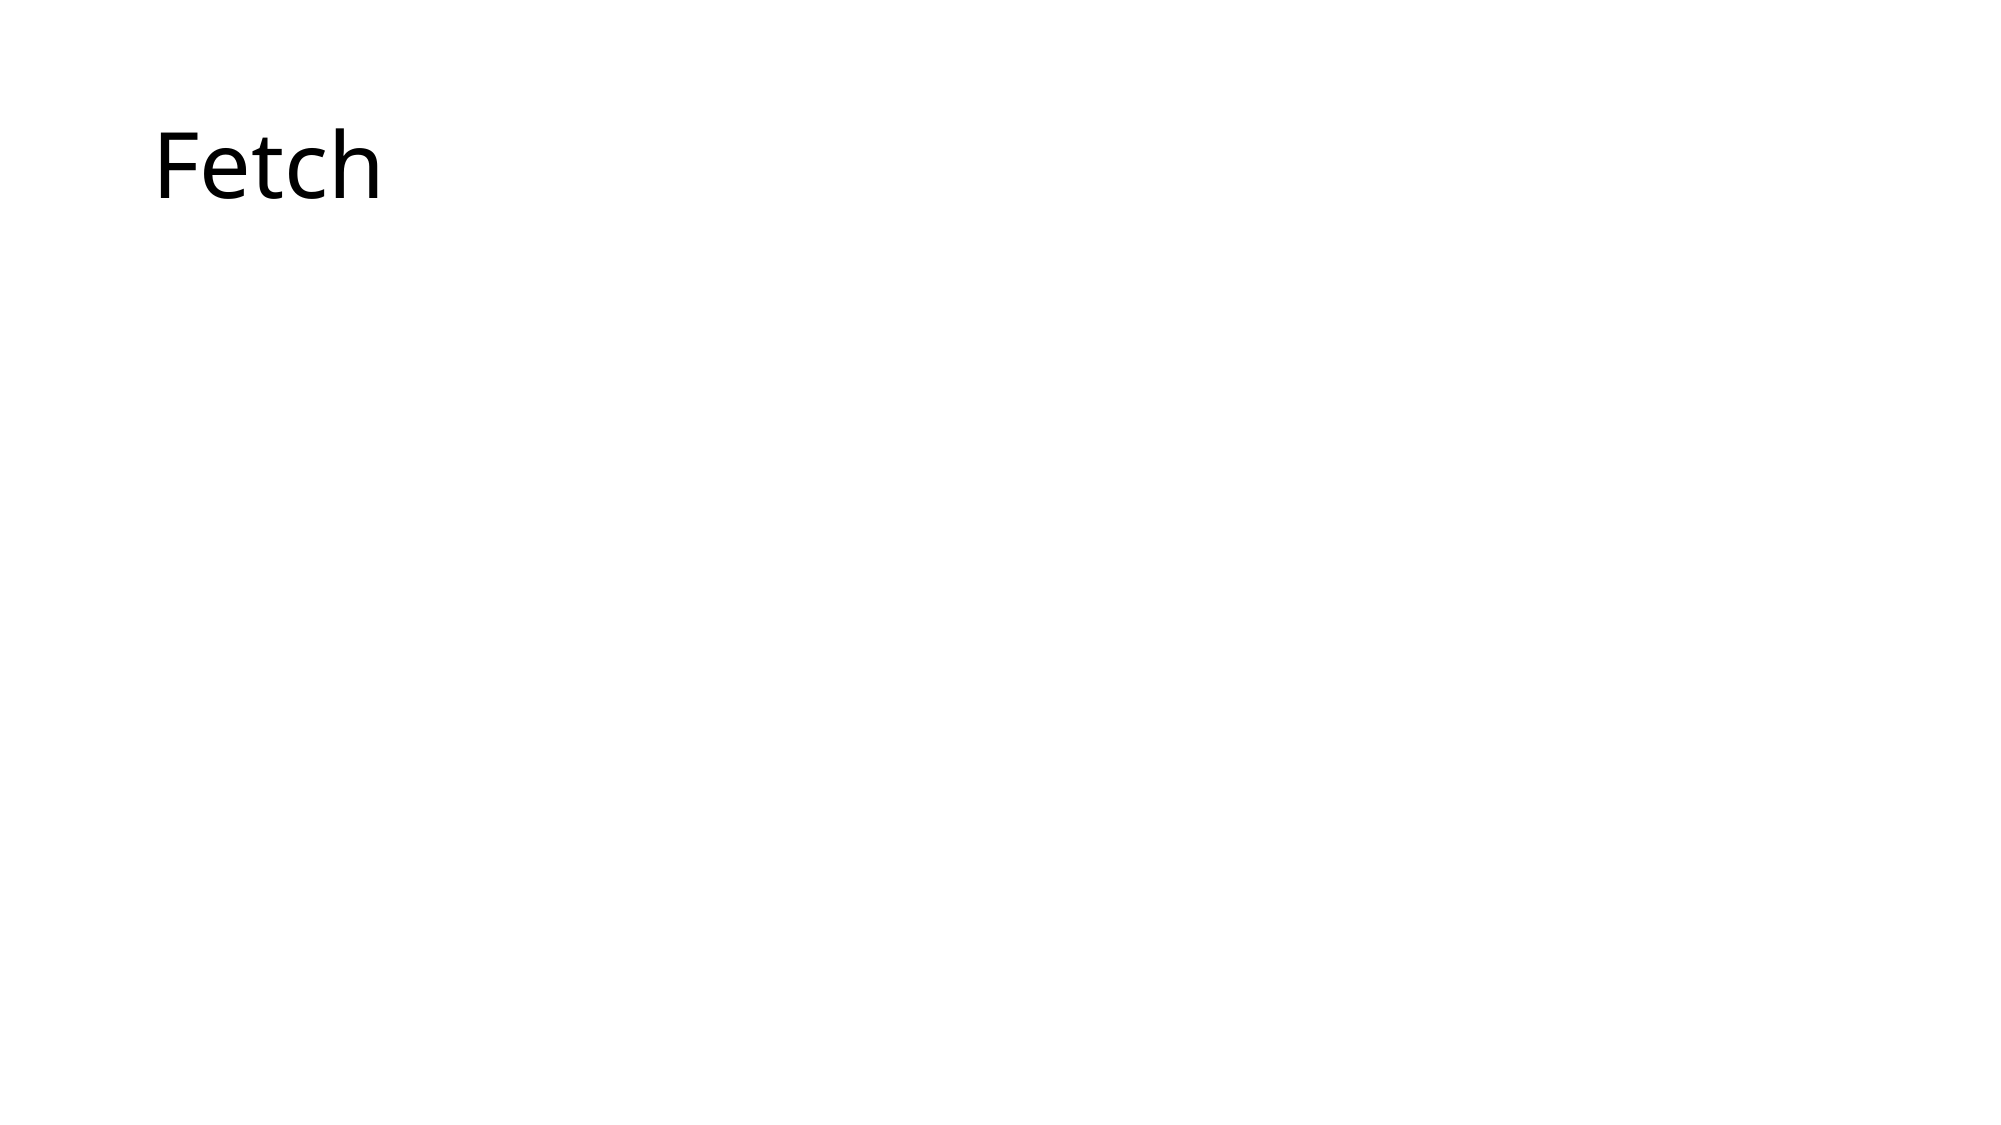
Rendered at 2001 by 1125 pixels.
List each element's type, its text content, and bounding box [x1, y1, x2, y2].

title Fetch [137, 59, 1863, 278]
